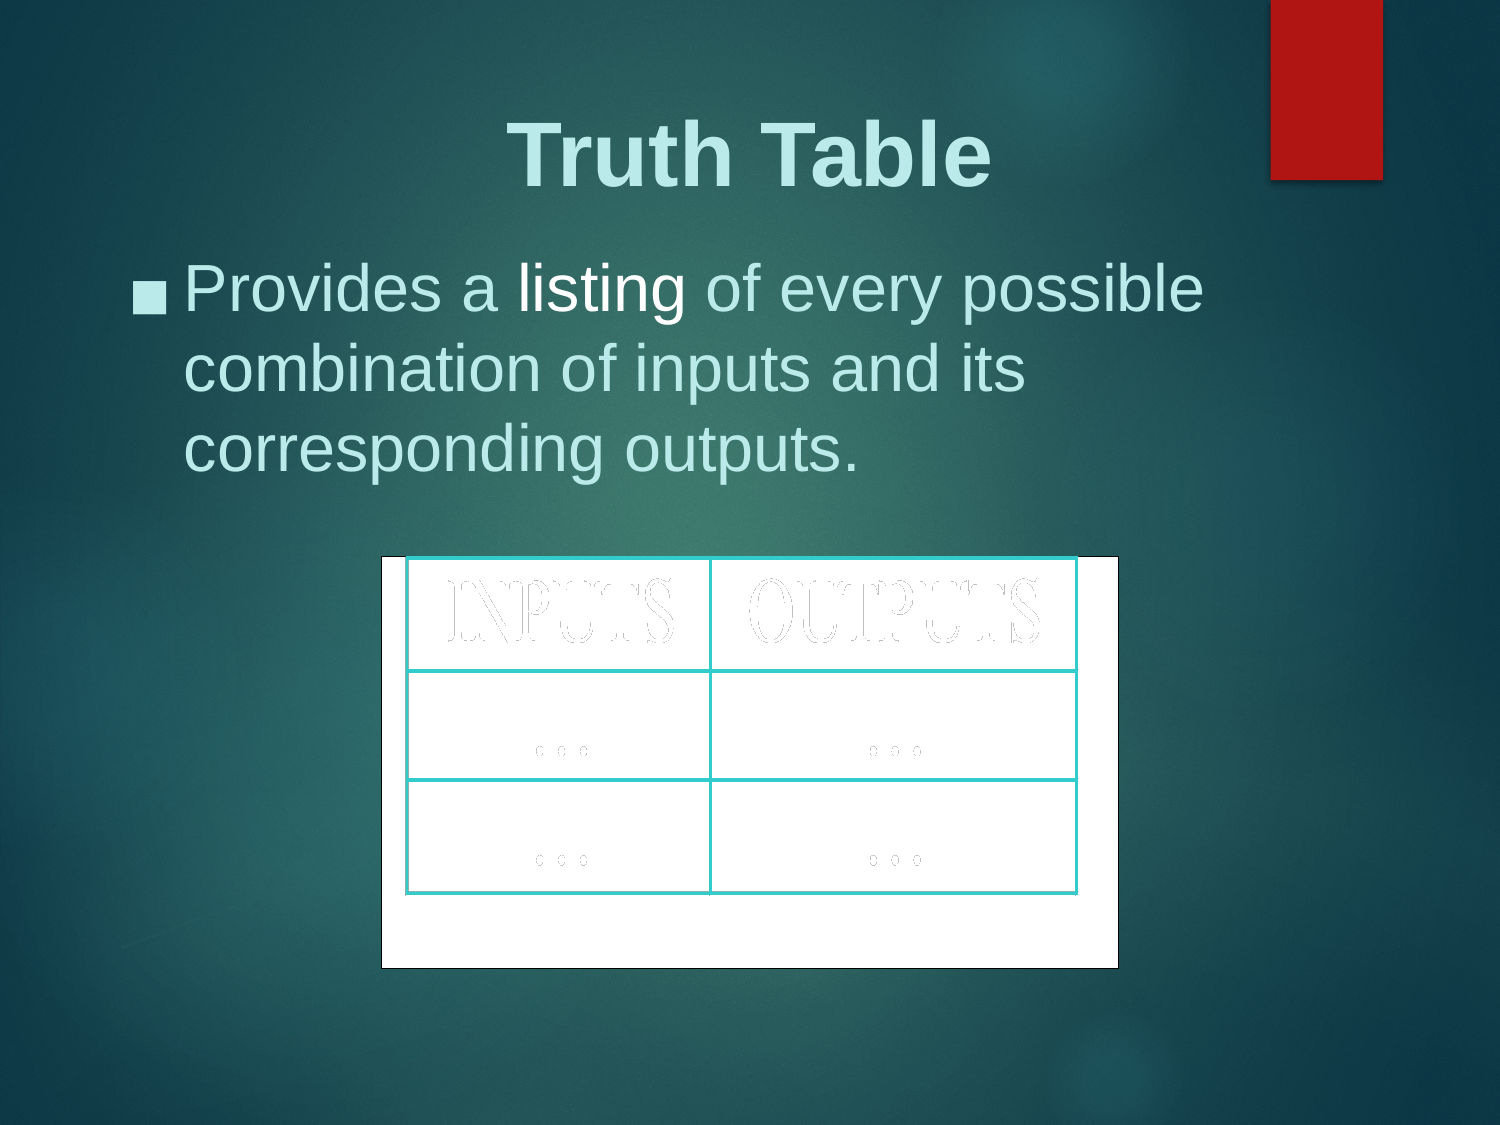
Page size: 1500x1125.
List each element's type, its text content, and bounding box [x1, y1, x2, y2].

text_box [380, 555, 1119, 969]
picture [0, 0, 1500, 1125]
title Truth Table [112, 62, 1388, 237]
list Provides a listing of every possible combination of inputs and its corresponding outputs. [112, 237, 1388, 938]
